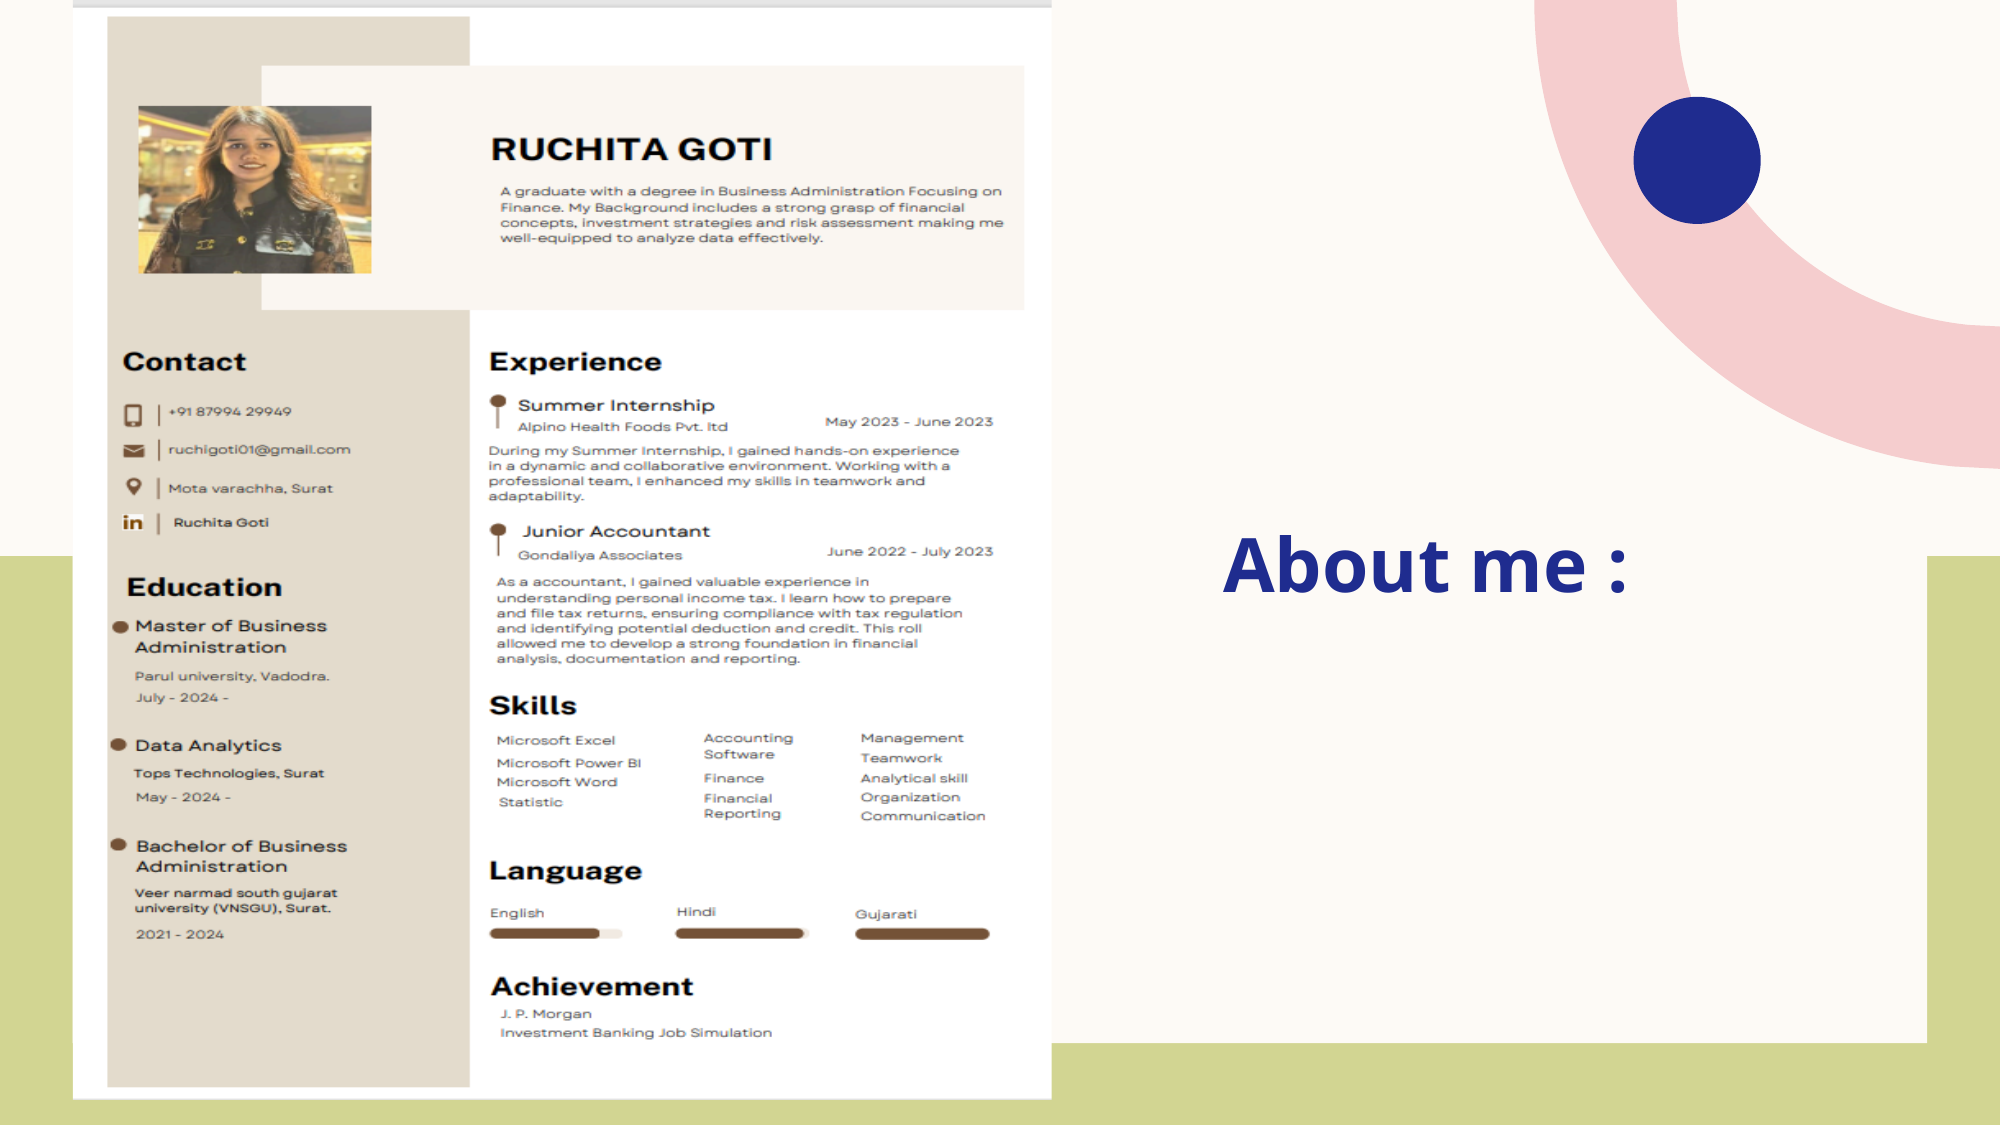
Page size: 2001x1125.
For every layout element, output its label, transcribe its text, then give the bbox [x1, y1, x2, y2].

title About me : [1208, 174, 1875, 952]
picture [72, 0, 1052, 1100]
